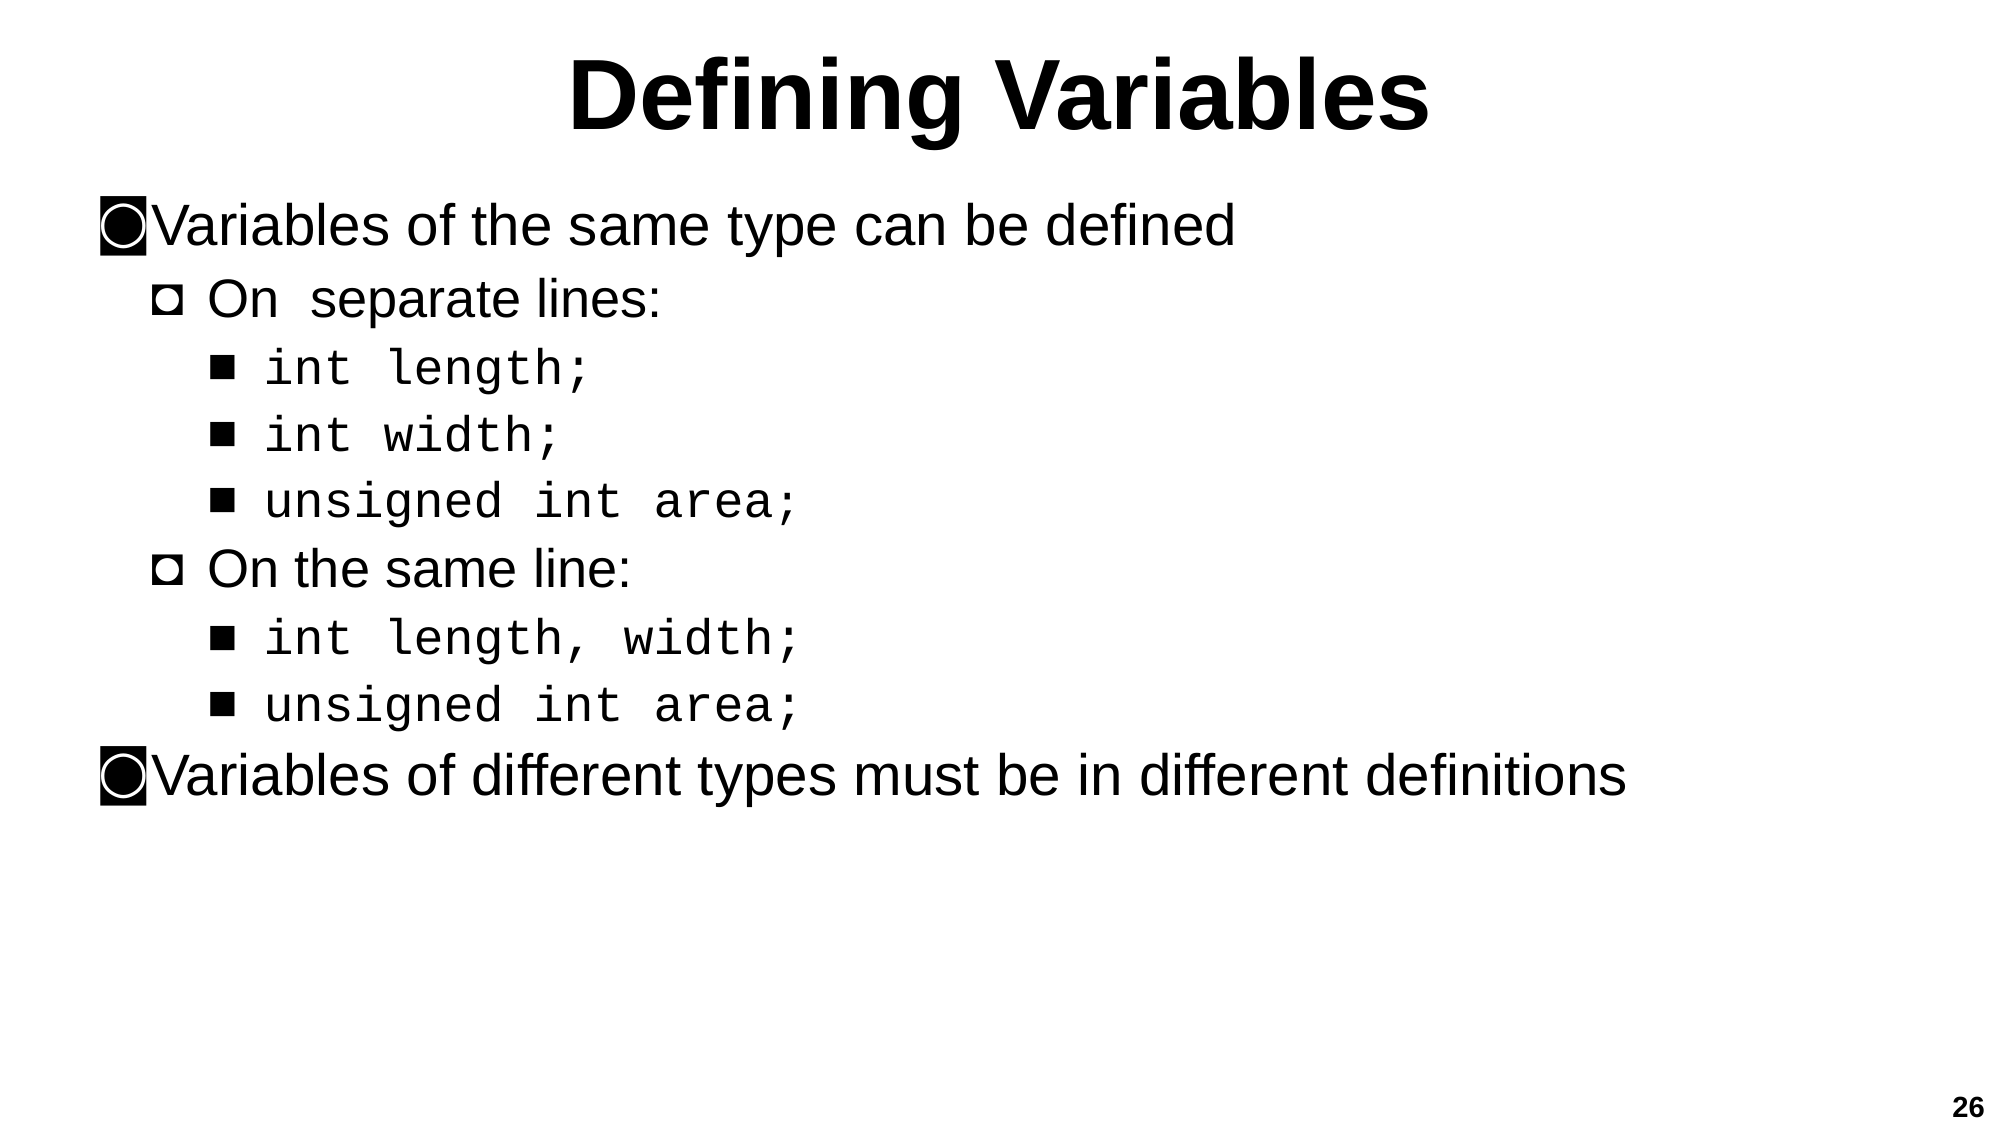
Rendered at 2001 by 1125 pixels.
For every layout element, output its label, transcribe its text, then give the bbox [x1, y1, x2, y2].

title Defining Variables [0, 0, 2000, 180]
list Variables of the same type can be defined On separate lines: int length; int width; unsigned int area; On the same line: int length, width; unsigned int area; Variables of different types must be in different definitions [80, 187, 2000, 1088]
slide_number 26 [1909, 1087, 2000, 1125]
